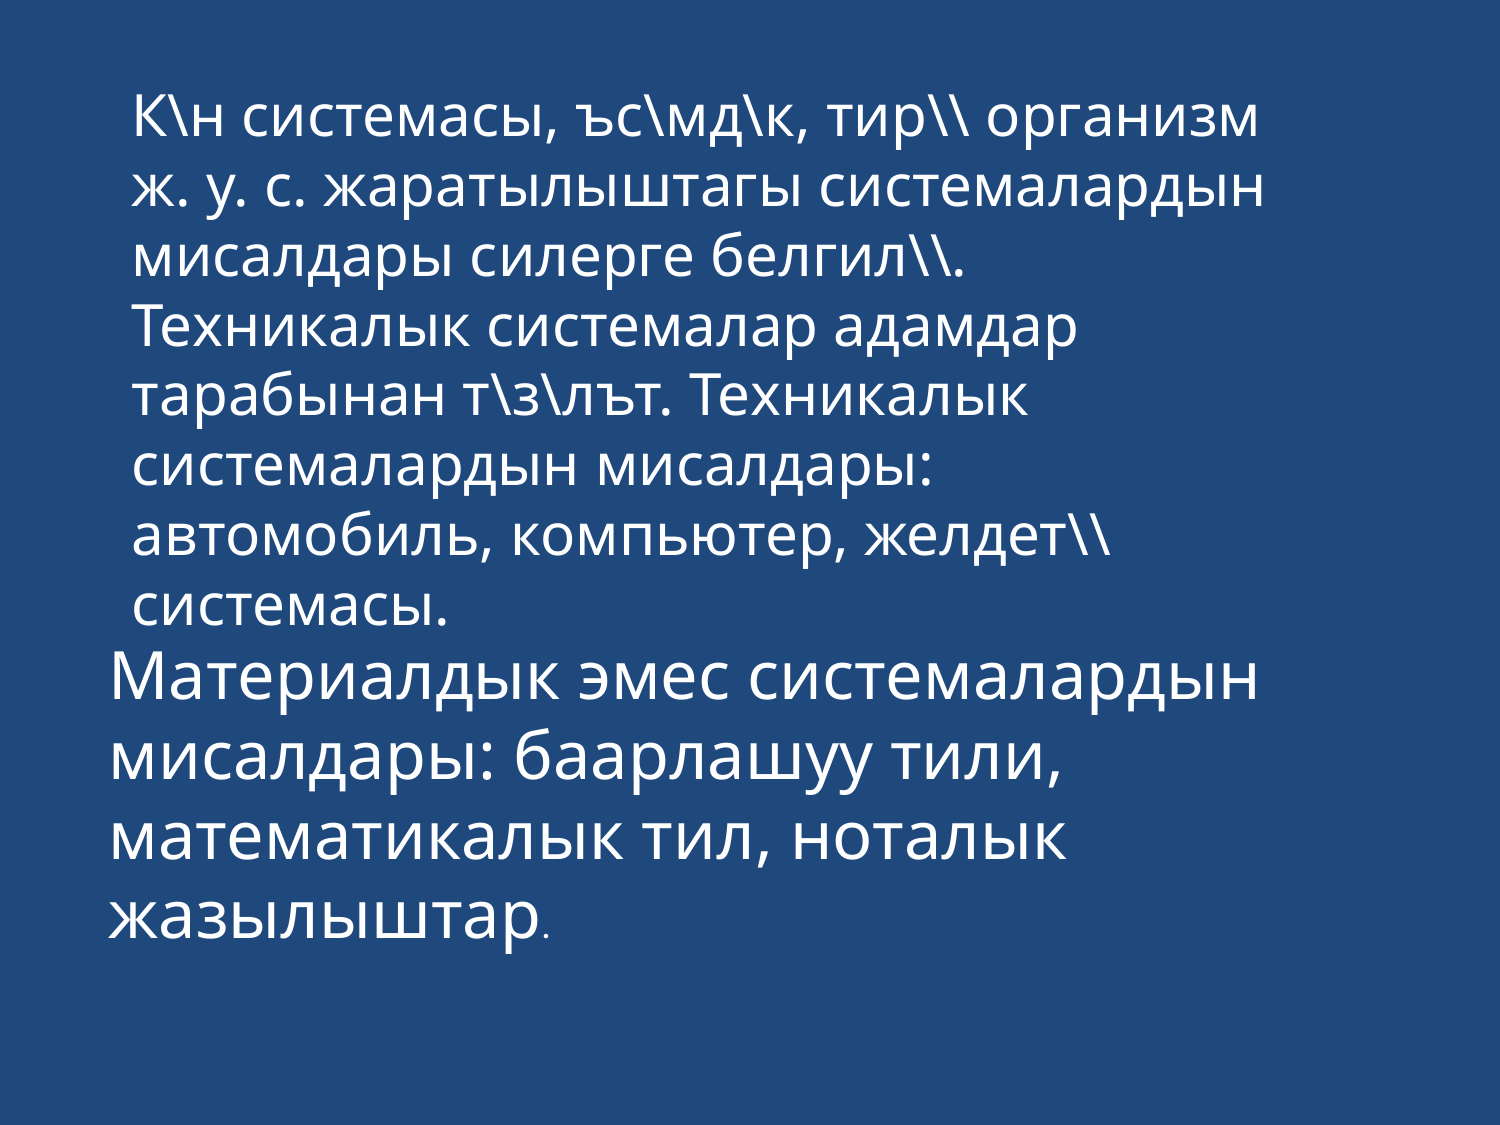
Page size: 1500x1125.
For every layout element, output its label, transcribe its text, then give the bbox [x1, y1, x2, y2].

text_box К\н системасы, ъс\мд\к, тир\\ организм ж. у. с. жаратылыштагы системалардын мисалдары силерге белгил\\. Техникалык системалар адамдар тарабынан т\з\лът. Техникалык системалардын мисалдары: автомобиль, компьютер, желдет\\ системасы. [117, 70, 1325, 645]
text_box Материалдык эмес системалардын мисалдары: баарлашуу тили, математикалык тил, ноталык жазылыштар. [93, 625, 1301, 960]
